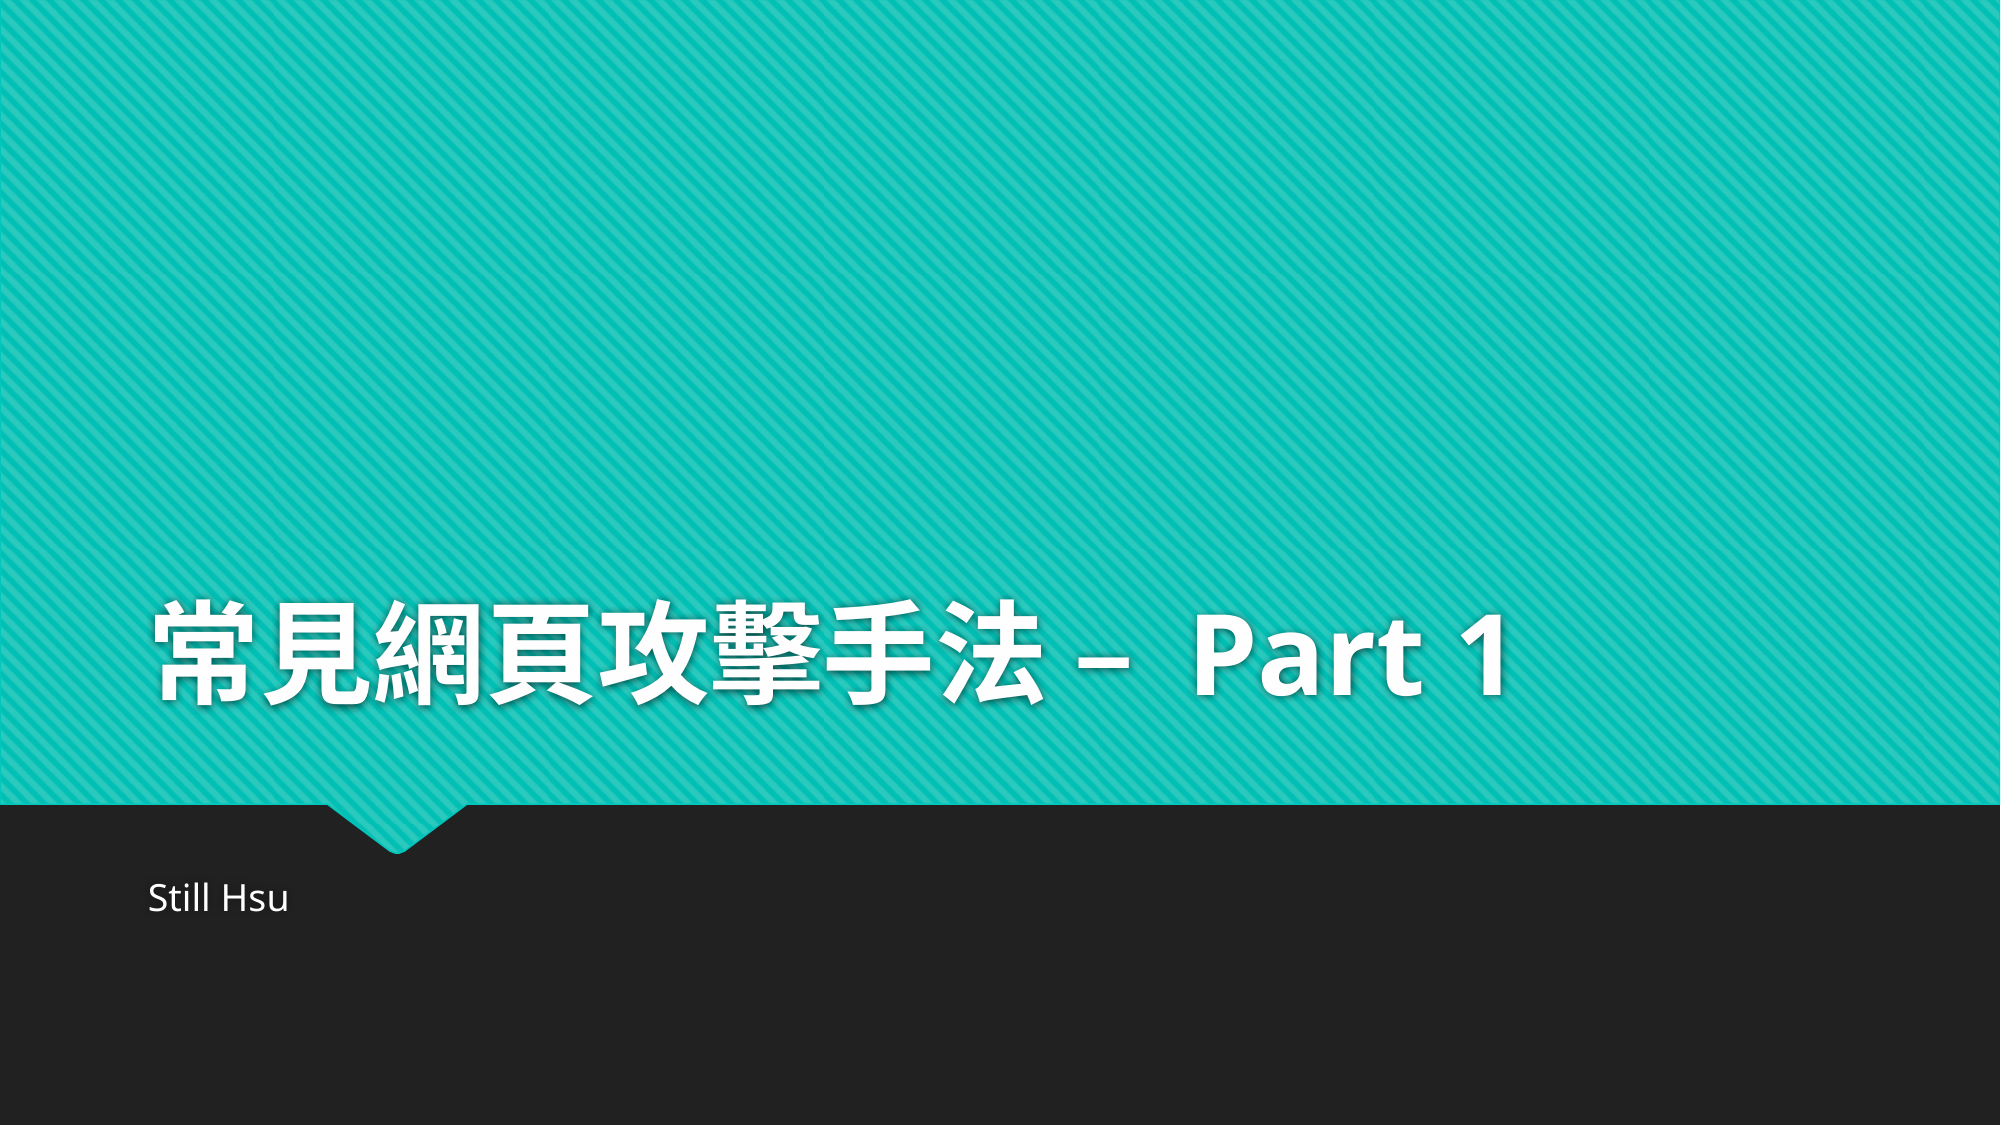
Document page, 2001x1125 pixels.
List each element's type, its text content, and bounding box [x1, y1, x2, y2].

subtitle Still Hsu [132, 866, 1868, 938]
title 常見網頁攻擊手法 – Part 1 [132, 237, 1868, 726]
